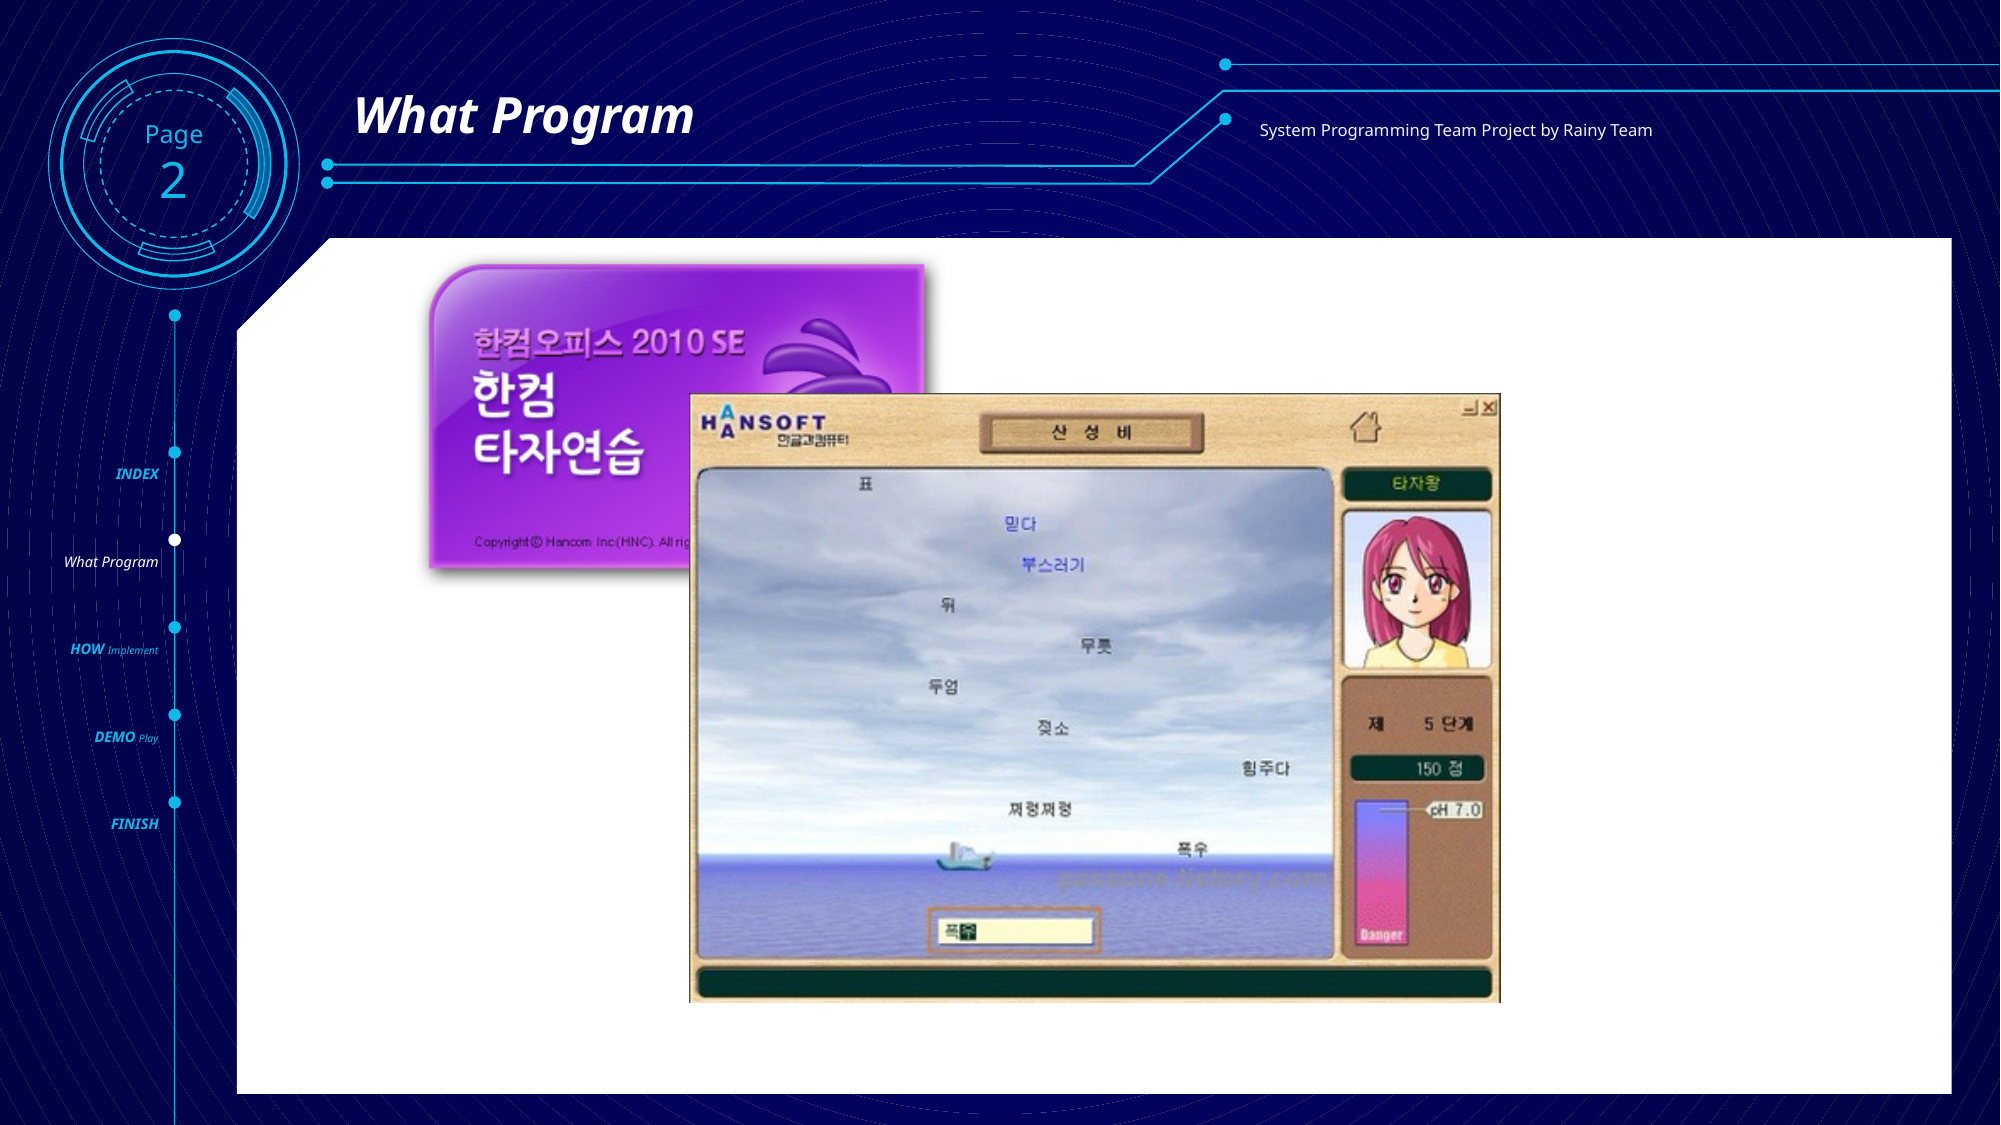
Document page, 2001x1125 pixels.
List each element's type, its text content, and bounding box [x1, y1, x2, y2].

text_box [167, 532, 183, 548]
text_box [167, 619, 183, 635]
text_box INDEX What Program HOW Implement DEMO Play FINISH [2, 721, 174, 928]
text_box INDEX What Program HOW Implement DEMO Play FINISH [2, 387, 174, 719]
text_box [48, 38, 300, 290]
text_box [167, 444, 183, 460]
text_box [1156, 121, 1184, 128]
text_box What Program [338, 46, 1156, 152]
text_box [235, 237, 1953, 1095]
text_box [167, 794, 183, 810]
text_box [321, 126, 1219, 189]
picture [390, 238, 1501, 1003]
text_box [321, 89, 2000, 171]
text_box System Programming Team Project by Rainy Team [1244, 102, 1678, 148]
text_box [167, 707, 183, 719]
